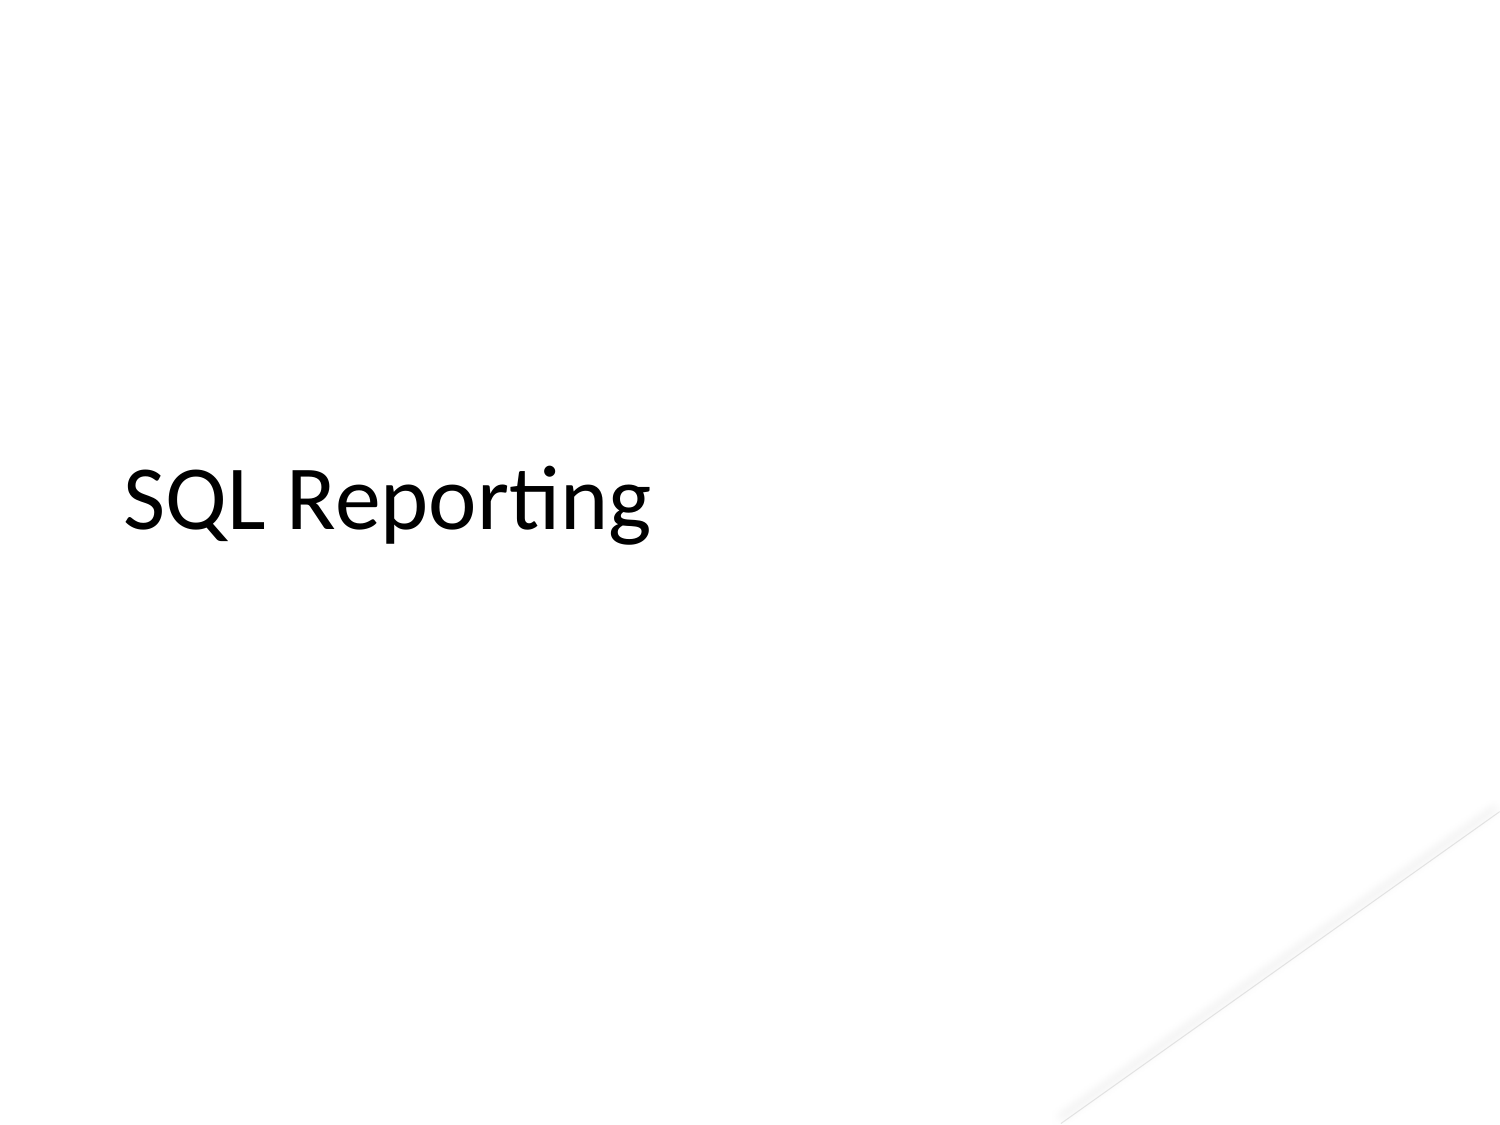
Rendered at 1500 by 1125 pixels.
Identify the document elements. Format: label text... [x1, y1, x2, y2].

title SQL Reporting [29, 314, 1353, 556]
